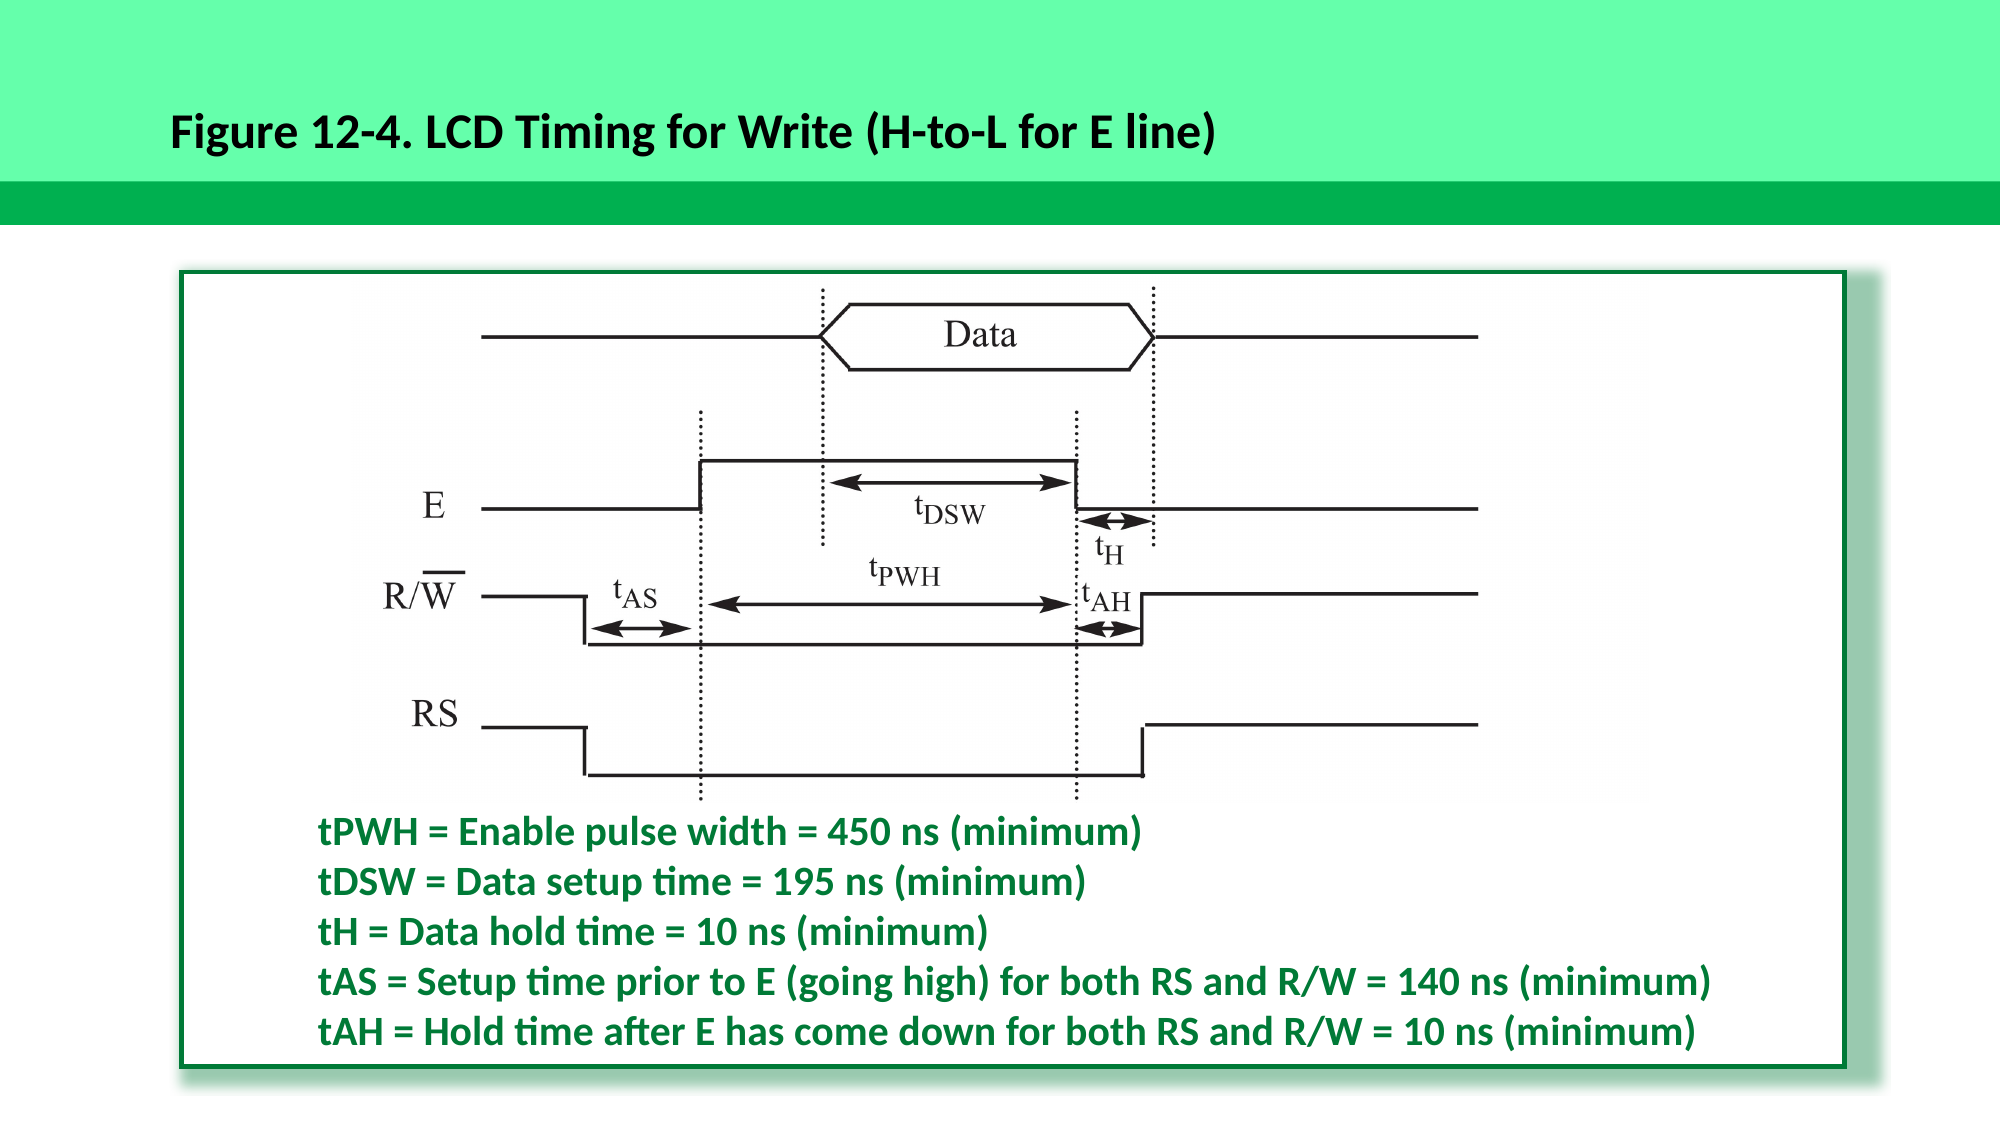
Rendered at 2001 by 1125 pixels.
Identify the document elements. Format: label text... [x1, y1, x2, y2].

text_box [180, 271, 1845, 1068]
picture [350, 276, 1649, 803]
text_box [0, 182, 2000, 226]
text_box Figure 12-4. LCD Timing for Write (H-to-L for E line) [155, 90, 1845, 166]
text_box [0, 0, 2000, 182]
text_box tPWH = Enable pulse width = 450 ns (minimum) tDSW = Data setup time = 195 ns (minimum) tH = Data hold time = 10 ns (minimum) tAS = Setup time prior to E (going high) for both RS and R/W = 140 ns (minimum) tAH = Hold time after E has come down for both RS and R/W = 10 ns (minimum) [303, 796, 1767, 1062]
